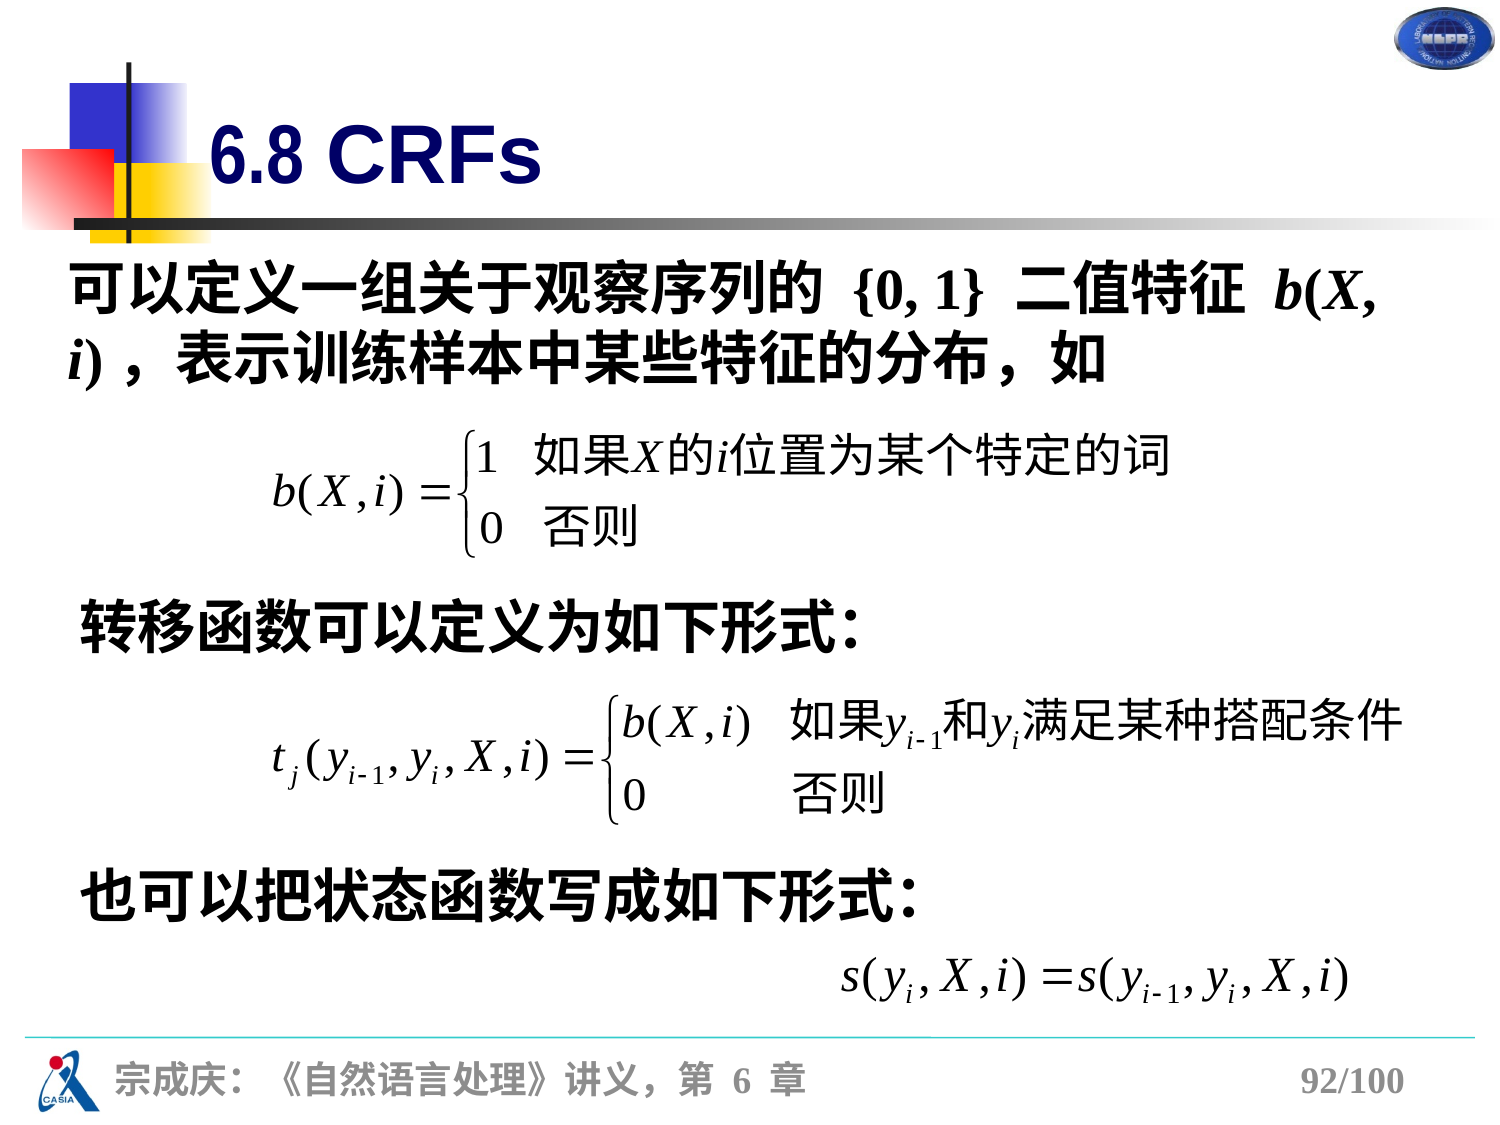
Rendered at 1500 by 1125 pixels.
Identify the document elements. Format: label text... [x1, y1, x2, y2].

picture [24, 1039, 101, 1125]
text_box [832, 941, 1358, 1016]
text_box 可以定义一组关于观察序列的 {0, 1} 二值特征 b(X, i)，表示训练样本中某些特征的分布，如 [53, 243, 1436, 399]
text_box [265, 420, 1176, 569]
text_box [265, 686, 1412, 835]
title 6.8 CRFs [194, 83, 1095, 209]
text_box 也可以把状态函数写成如下形式： [64, 851, 1128, 937]
picture [1394, 7, 1495, 70]
text_box 转移函数可以定义为如下形式： [64, 582, 1317, 668]
